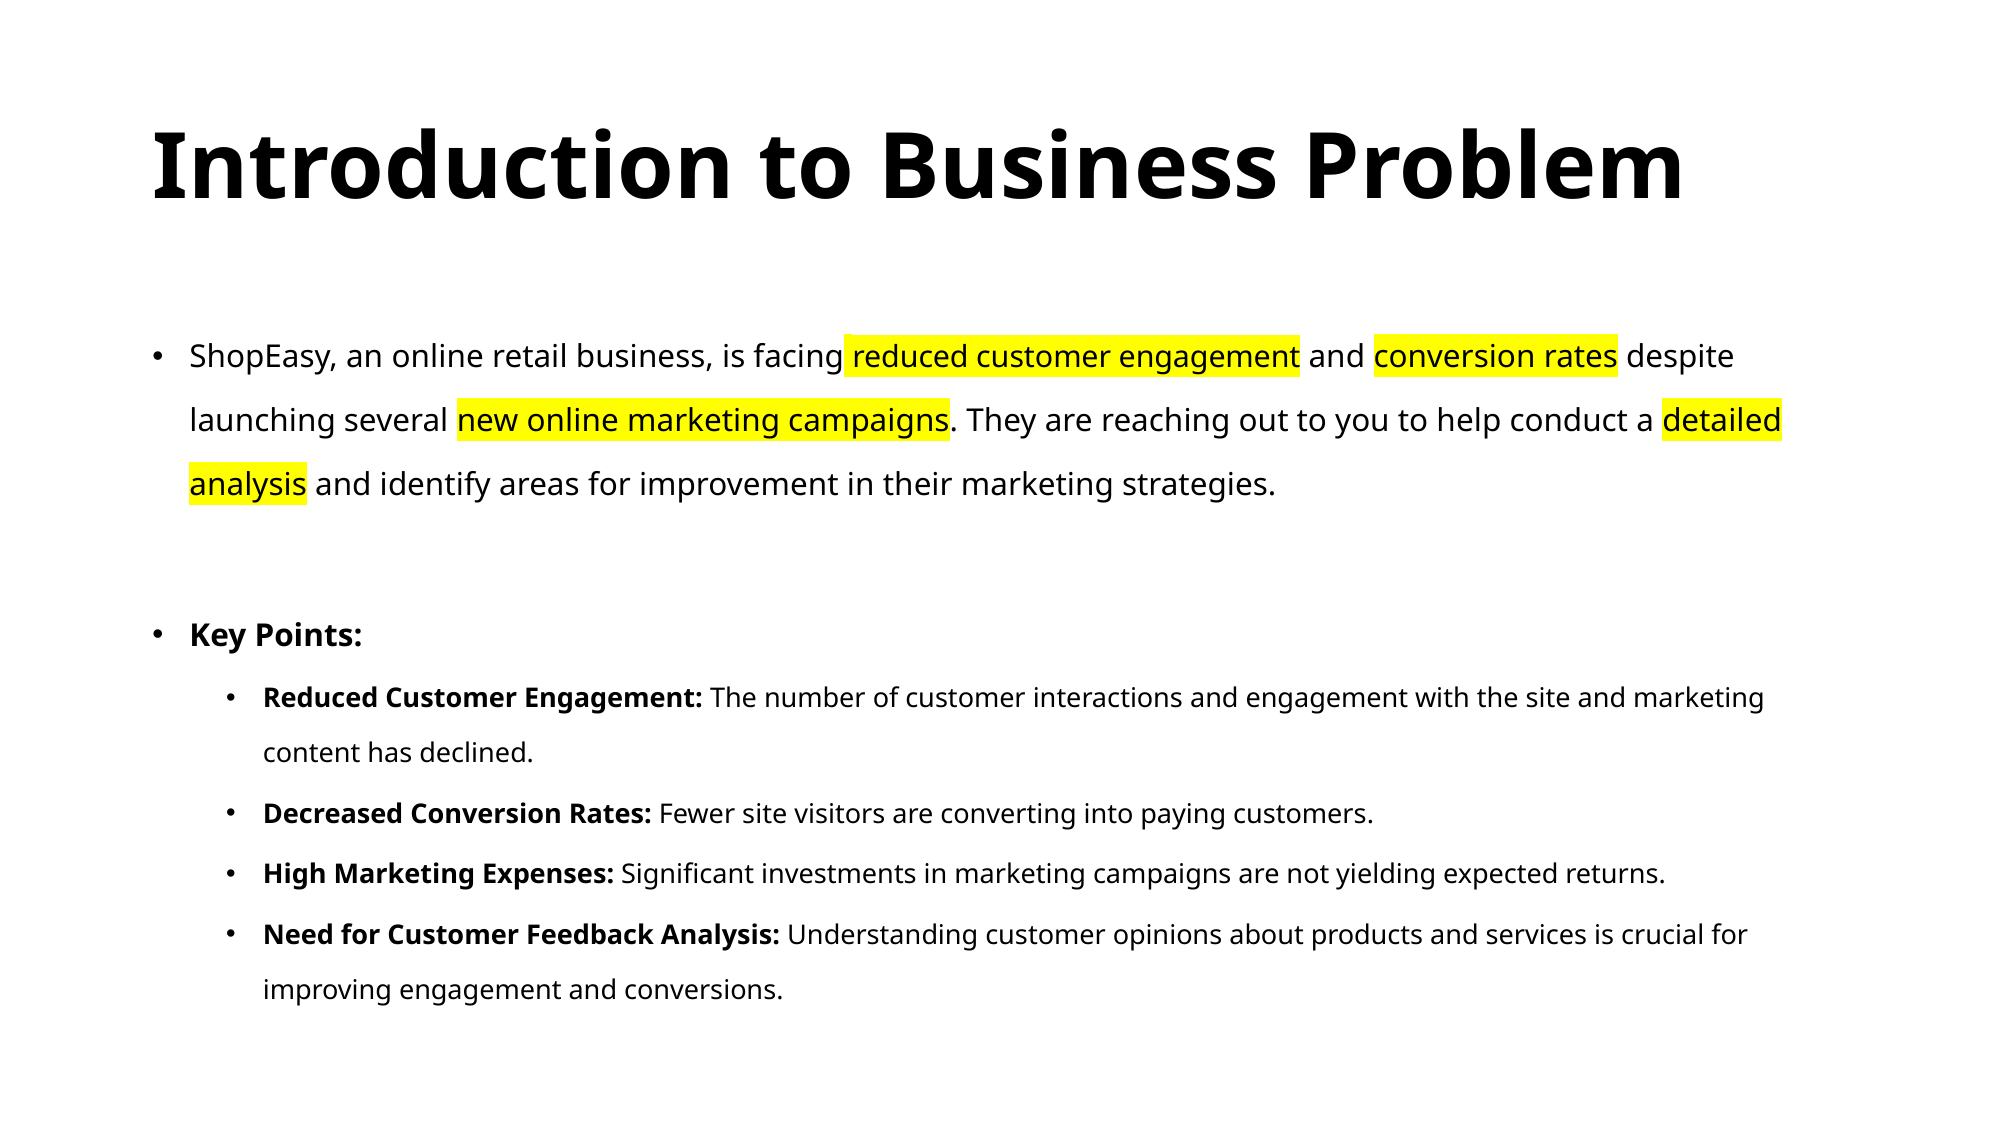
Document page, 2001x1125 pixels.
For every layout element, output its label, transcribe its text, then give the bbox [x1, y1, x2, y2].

list ShopEasy, an online retail business, is facing reduced customer engagement and conversion rates despite launching several new online marketing campaigns. They are reaching out to you to help conduct a detailed analysis and identify areas for improvement in their marketing strategies. Key Points: Reduced Customer Engagement: The number of customer interactions and engagement with the site and marketing content has declined. Decreased Conversion Rates: Fewer site visitors are converting into paying customers. High Marketing Expenses: Significant investments in marketing campaigns are not yielding expected returns. Need for Customer Feedback Analysis: Understanding customer opinions about products and services is crucial for improving engagement and conversions. [137, 302, 1863, 1017]
title Introduction to Business Problem [137, 59, 1863, 278]
